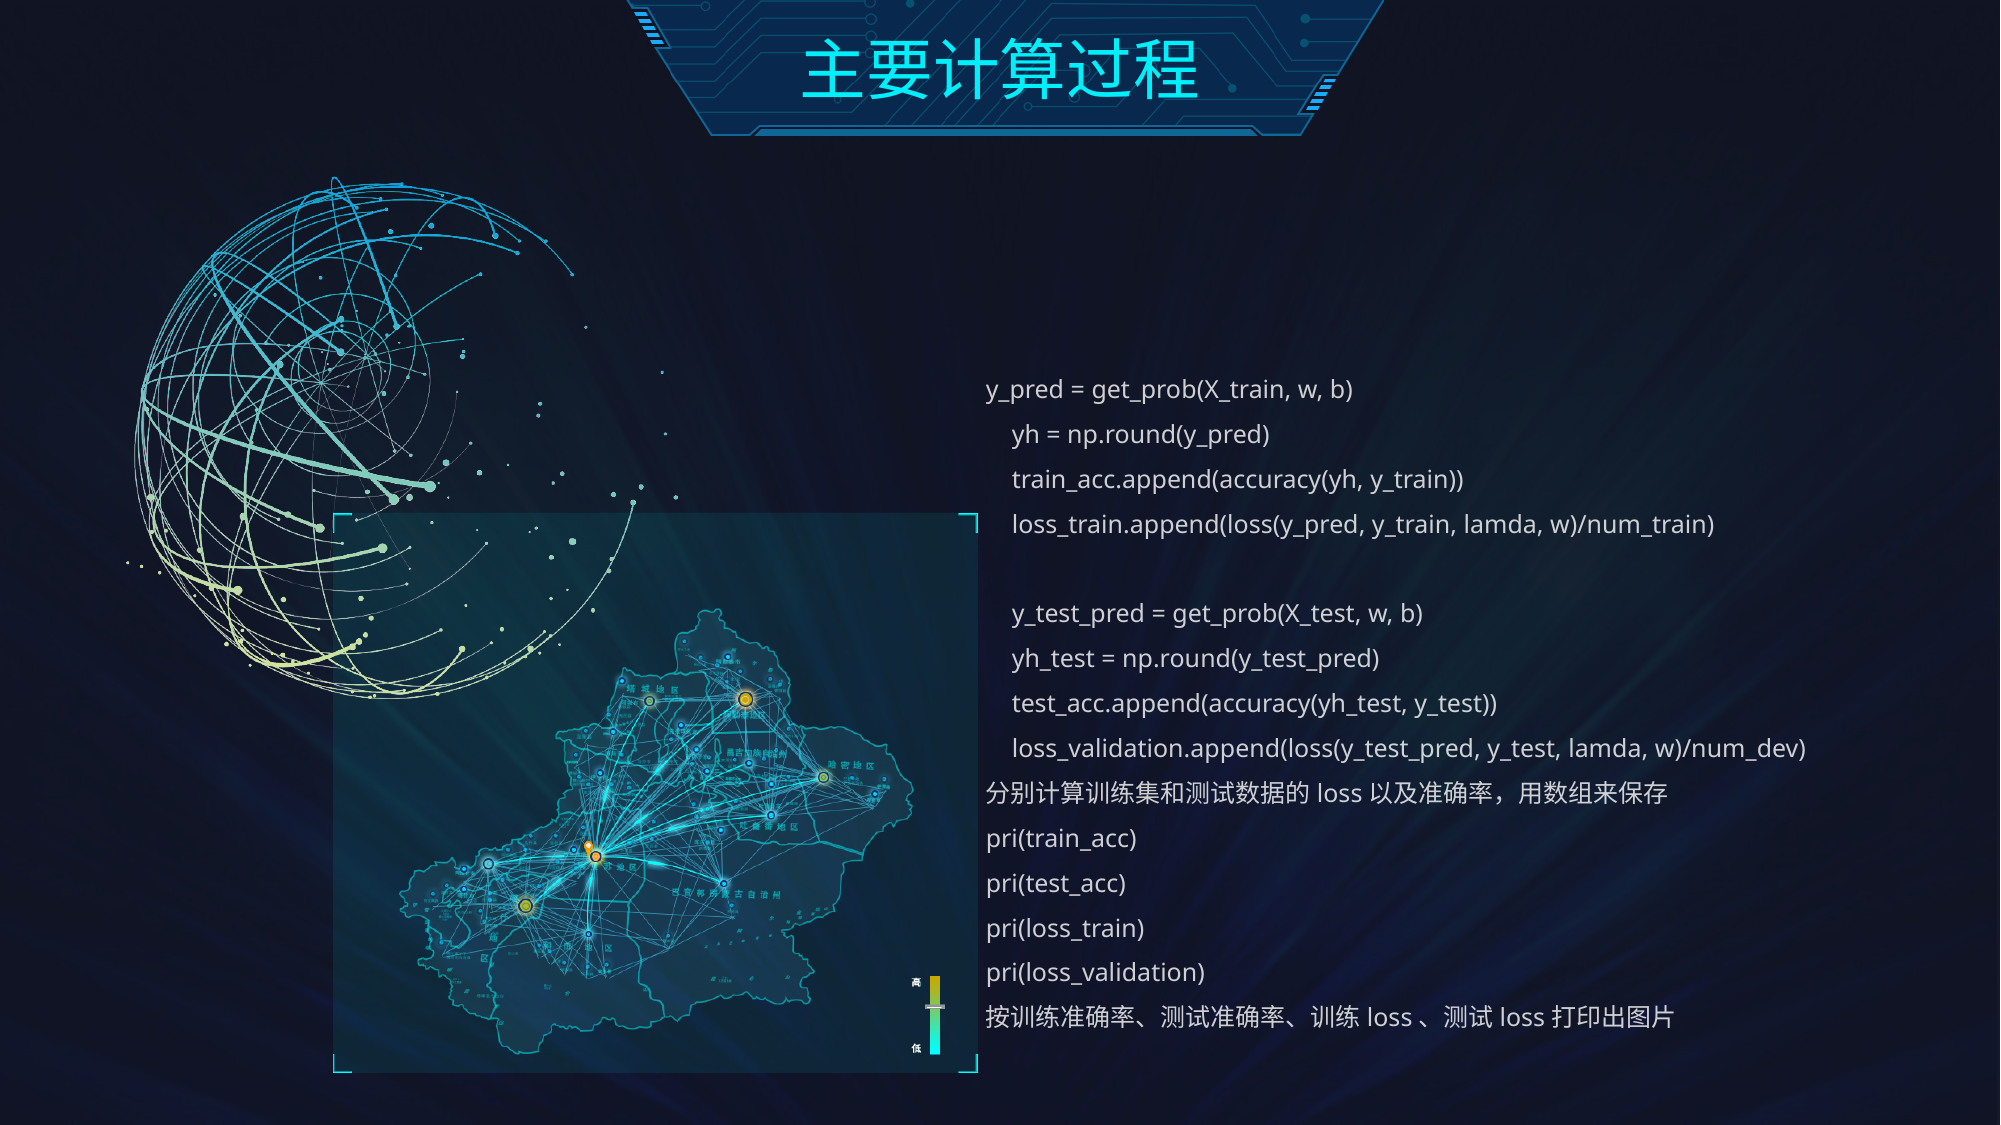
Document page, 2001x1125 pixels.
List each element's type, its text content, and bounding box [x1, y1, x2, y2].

text_box y_pred = get_prob(X_train, w, b) yh = np.round(y_pred) train_acc.append(accuracy(yh, y_train)) loss_train.append(loss(y_pred, y_train, lamda, w)/num_train) y_test_pred = get_prob(X_test, w, b) yh_test = np.round(y_test_pred) test_acc.append(accuracy(yh_test, y_test)) loss_validation.append(loss(y_test_pred, y_test, lamda, w)/num_dev) 分别计算训练集和测试数据的loss以及准确率，用数组来保存 pri(train_acc) pri(test_acc) pri(loss_train) pri(loss_validation) 按训练准确率、测试准确率、训练loss、测试loss打印出图片 [971, 351, 2000, 1040]
picture [0, 53, 1001, 1105]
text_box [561, 0, 1439, 167]
